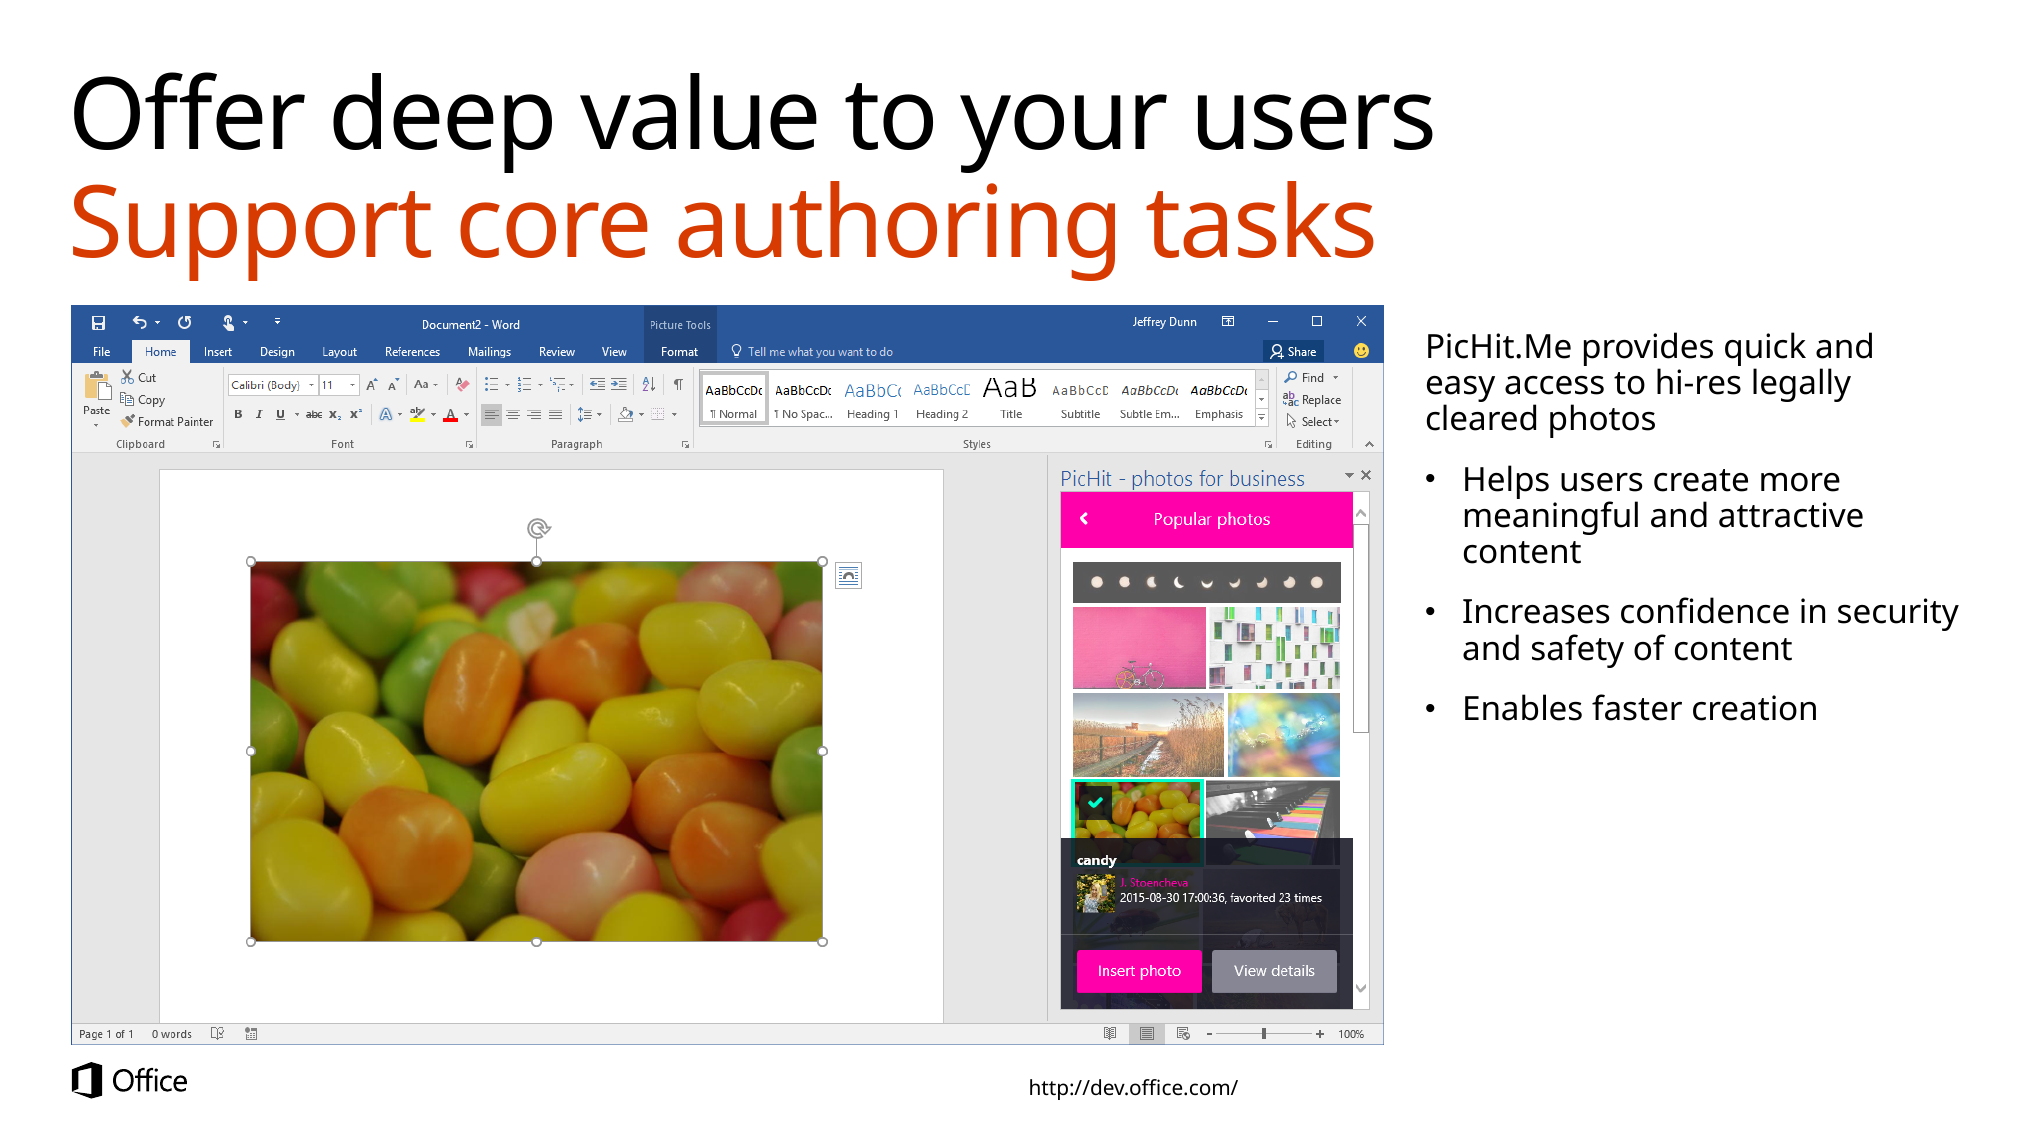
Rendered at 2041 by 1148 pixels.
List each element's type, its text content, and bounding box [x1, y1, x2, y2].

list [71, 305, 1384, 1045]
title Offer deep value to your users Support core authoring tasks [45, 48, 1996, 199]
list PicHit.Me provides quick and easy access to hi-res legally cleared photos Helps users create more meaningful and attractive content Increases confidence in security and safety of content Enables faster creation [1395, 305, 1996, 721]
